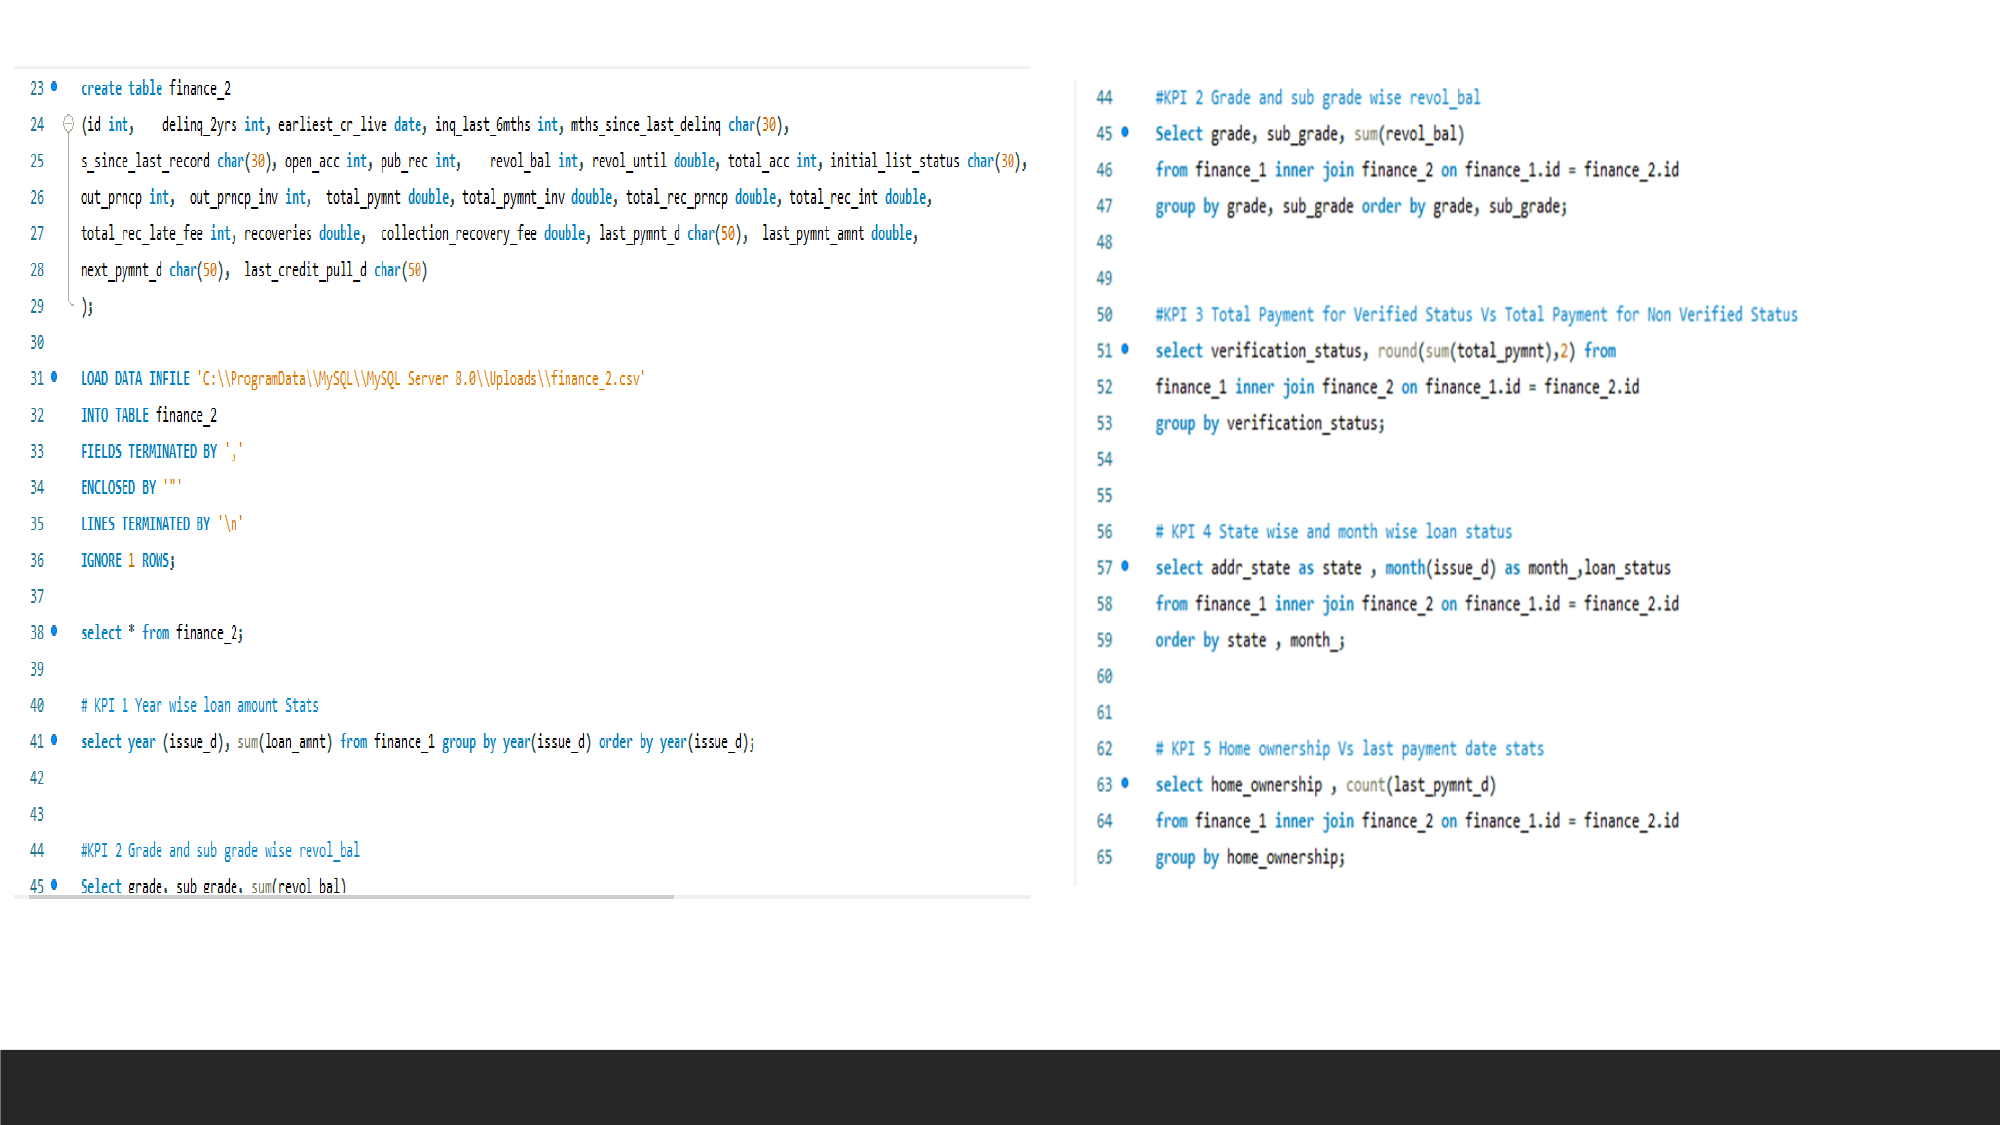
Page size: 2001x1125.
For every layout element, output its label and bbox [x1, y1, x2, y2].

picture [12, 65, 1032, 900]
picture [1073, 80, 1965, 887]
